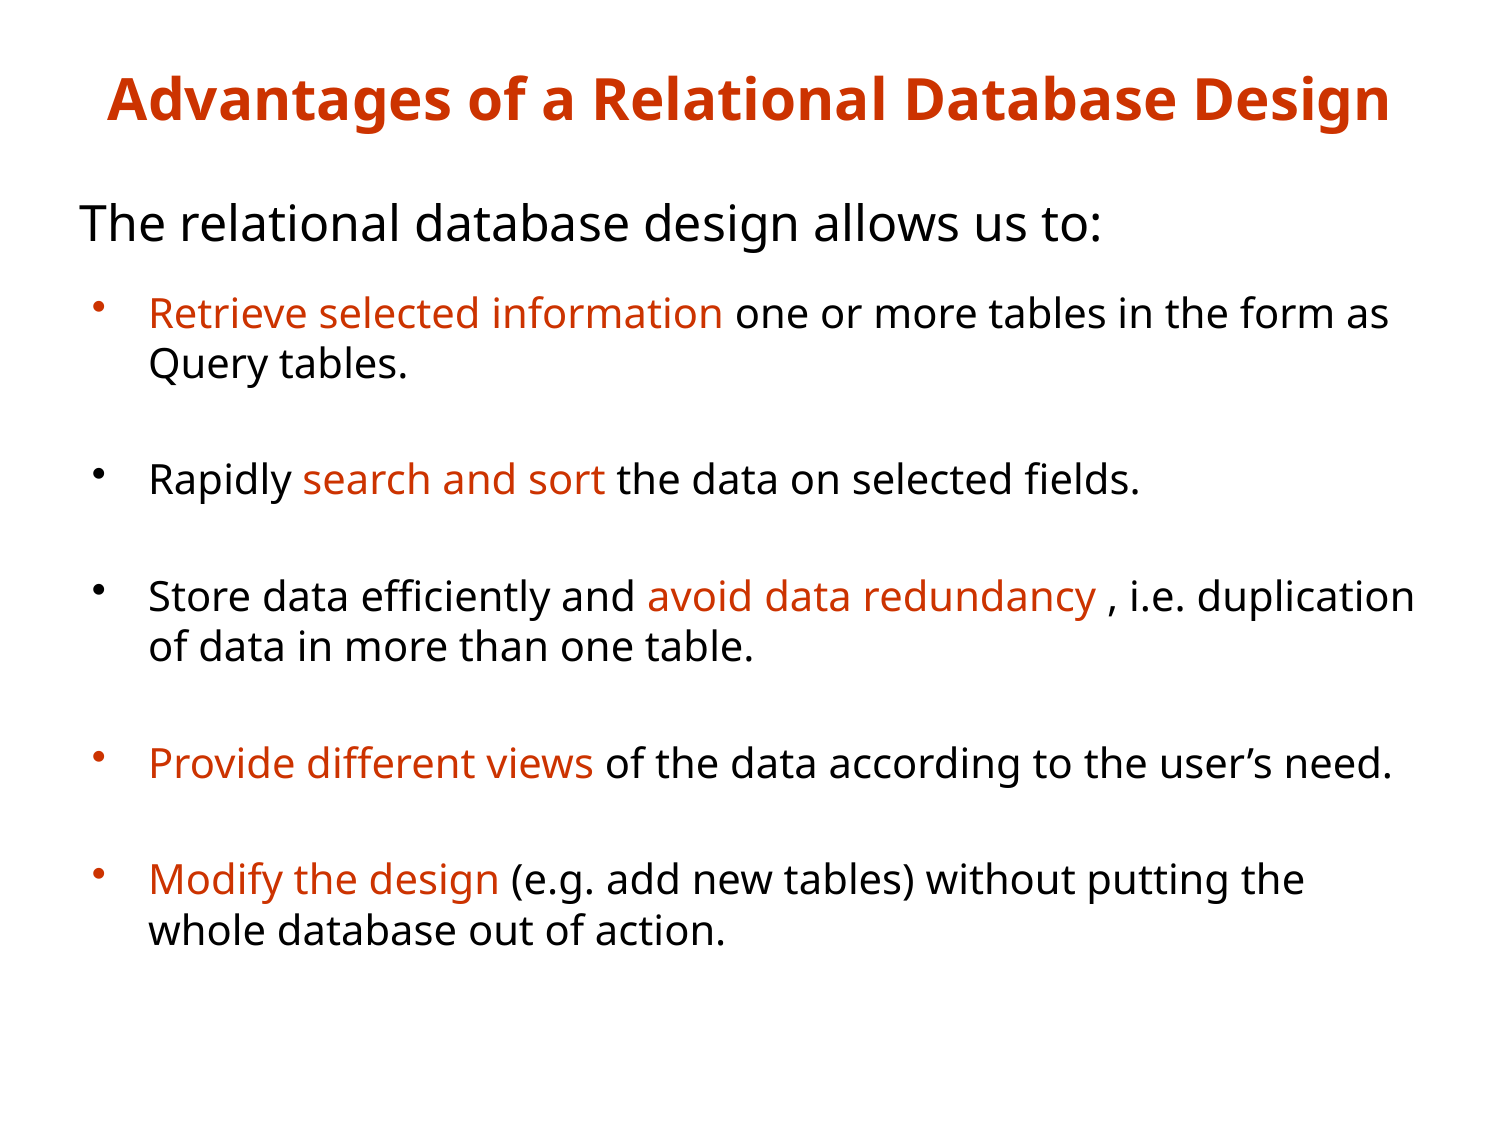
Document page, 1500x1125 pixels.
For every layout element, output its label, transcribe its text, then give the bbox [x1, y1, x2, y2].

title Advantages of a Relational Database Design [76, 45, 1424, 149]
list Retrieve selected information one or more tables in the form as Query tables. Rapidly search and sort the data on selected fields. Store data efficiently and avoid data redundancy , i.e. duplication of data in more than one table. Provide different views of the data according to the user’s need. Modify the design (e.g. add new tables) without putting the whole database out of action. [76, 278, 1437, 1000]
text_box The relational database design allows us to: [64, 184, 1400, 260]
